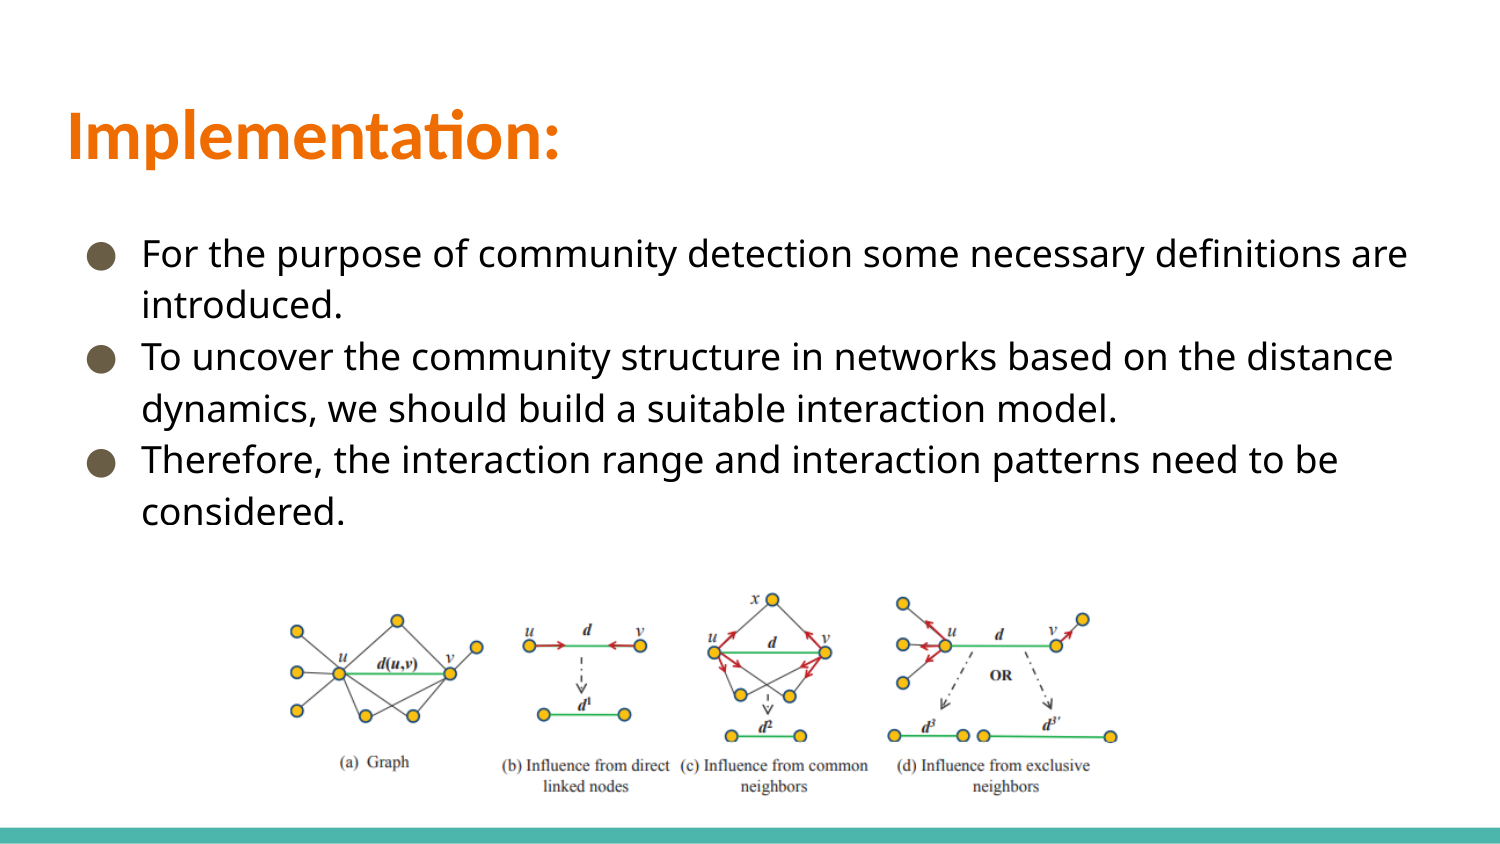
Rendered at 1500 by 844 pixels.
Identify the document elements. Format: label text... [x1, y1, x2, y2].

picture [163, 525, 1215, 808]
title Implementation: [51, 72, 1449, 189]
list For the purpose of community detection some necessary definitions are introduced. To uncover the community structure in networks based on the distance dynamics, we should build a suitable interaction model. Therefore, the interaction range and interaction patterns need to be considered. [51, 207, 1449, 750]
